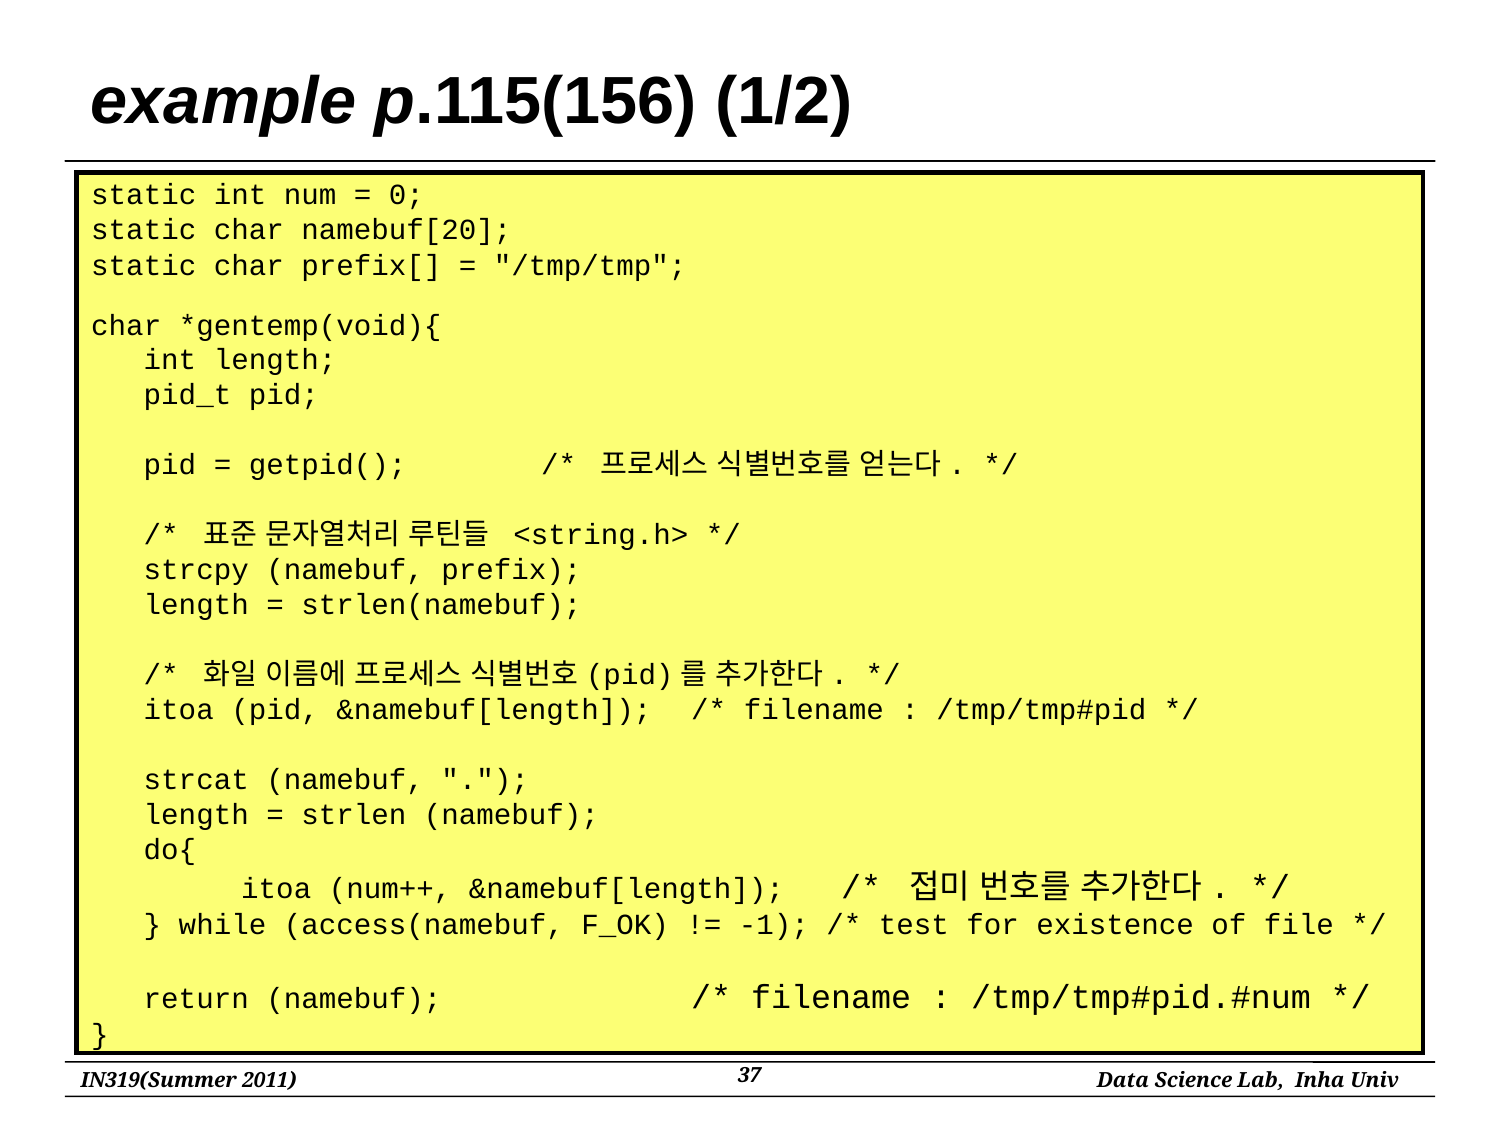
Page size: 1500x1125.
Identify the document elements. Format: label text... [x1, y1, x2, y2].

title example p.115(156) (1/2) [74, 44, 1426, 150]
text_box static int num = 0; static char namebuf[20]; static char prefix[] = "/tmp/tmp"; char *gentemp(void){ int length; pid_t pid; pid = getpid(); /* 프로세스 식별번호를 얻는다. */ /* 표준 문자열처리 루틴들 <string.h> */ strcpy (namebuf, prefix); length = strlen(namebuf); /* 화일 이름에 프로세스 식별번호(pid)를 추가한다. */ itoa (pid, &namebuf[length]); /* filename : /tmp/tmp#pid */ strcat (namebuf, "."); length = strlen (namebuf); do{ itoa (num++, &namebuf[length]); /* 접미 번호를 추가한다. */ } while (access(namebuf, F_OK) != -1); /* test for existence of file */ return (namebuf); /* filename : /tmp/tmp#pid.#num */ } [76, 172, 1424, 1054]
slide_number 37 [574, 1054, 925, 1102]
